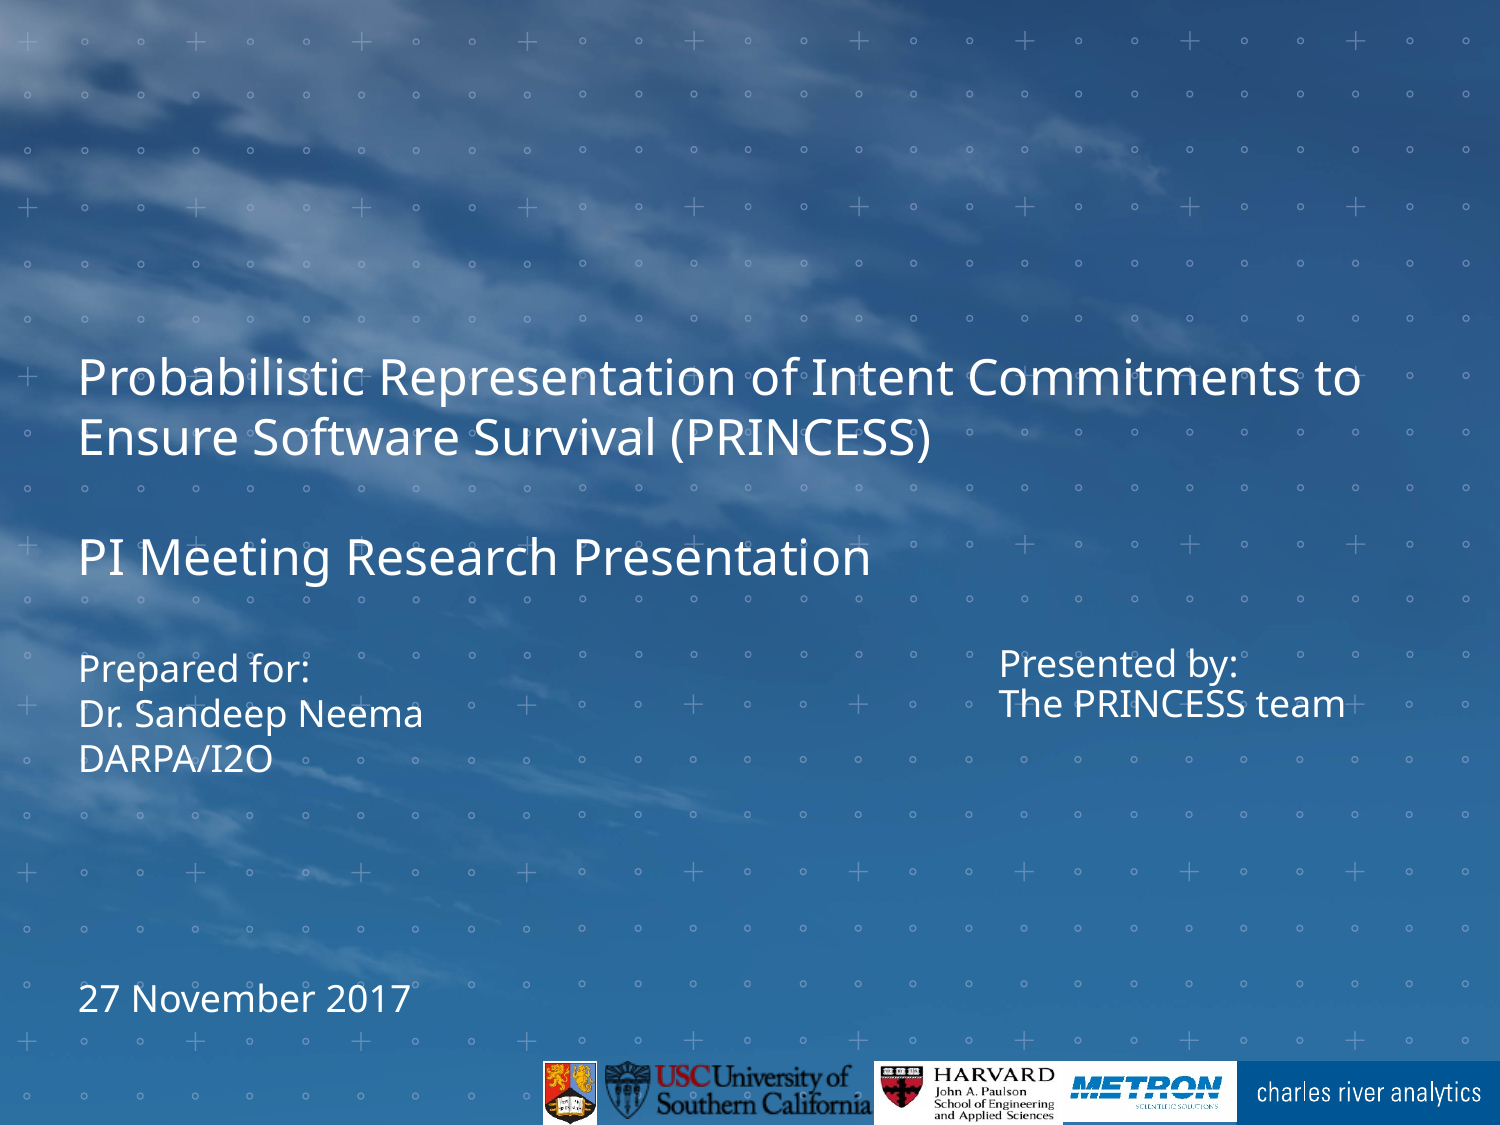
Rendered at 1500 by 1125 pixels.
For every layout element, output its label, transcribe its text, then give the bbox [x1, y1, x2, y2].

text_box Presented by: The PRINCESS team [983, 637, 1473, 925]
subtitle Prepared for: Dr. Sandeep Neema DARPA/I2O 27 November 2017 [77, 637, 1427, 1061]
title Probabilistic Representation of Intent Commitments to Ensure Software Survival (PRINCESS) PI Meeting Research Presentation [77, 255, 1427, 593]
picture [0, 0, 1500, 1125]
